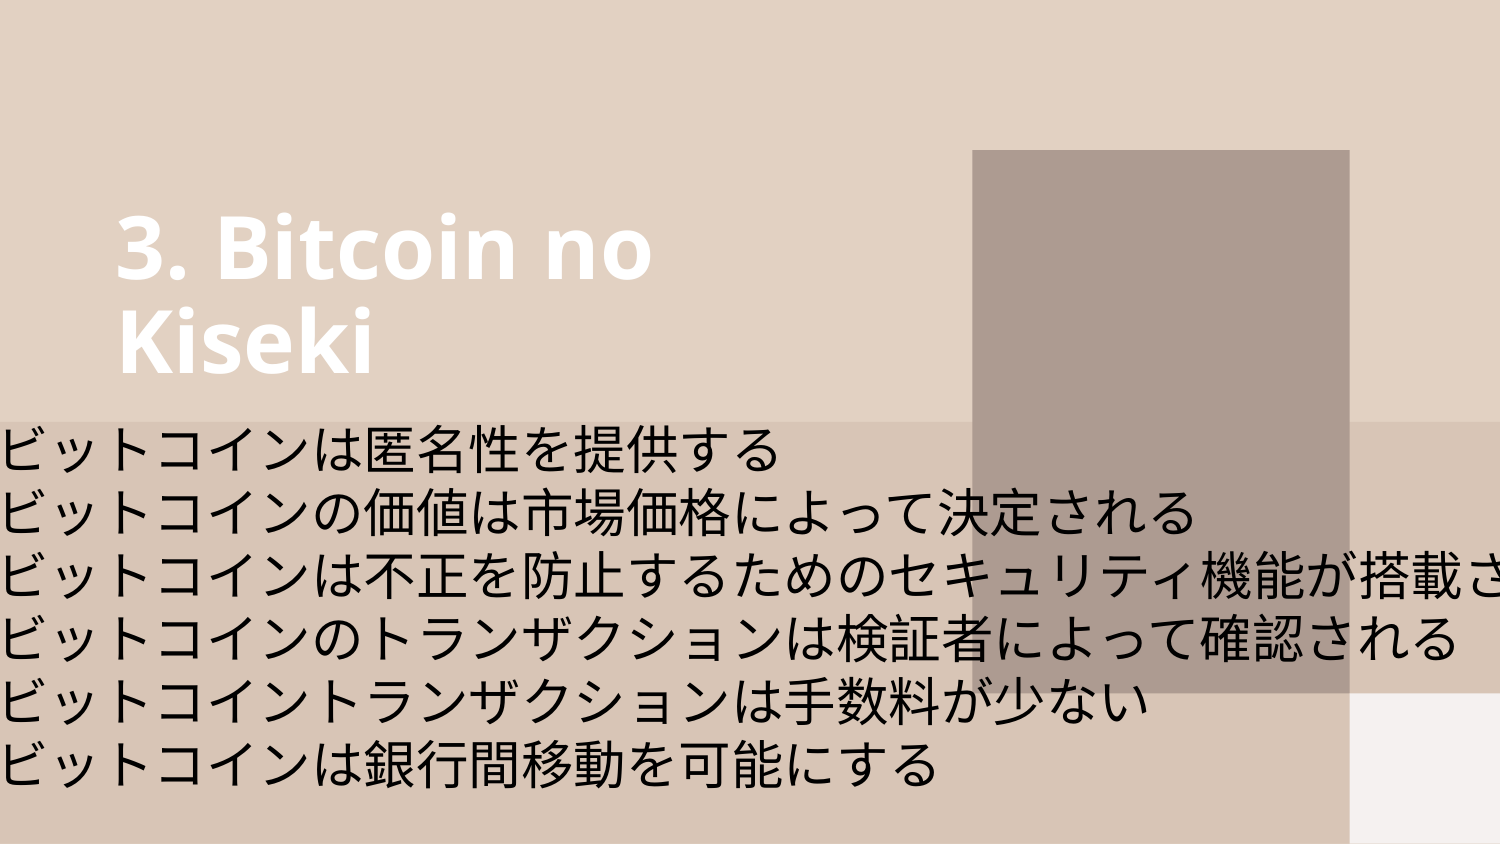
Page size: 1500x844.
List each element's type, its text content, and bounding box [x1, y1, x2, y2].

title 3. Bitcoin no Kiseki [115, 202, 894, 374]
text_box 1. ビットコインは匿名性を提供する 2. ビットコインの価値は市場価格によって決定される 3. ビットコインは不正を防止するためのセキュリティ機能が搭載されている 4. ビットコインのトランザクションは検証者によって確認される 5. ビットコイントランザクションは手数料が少ない 6. ビットコインは銀行間移動を可能にする [0, 374, 1500, 803]
